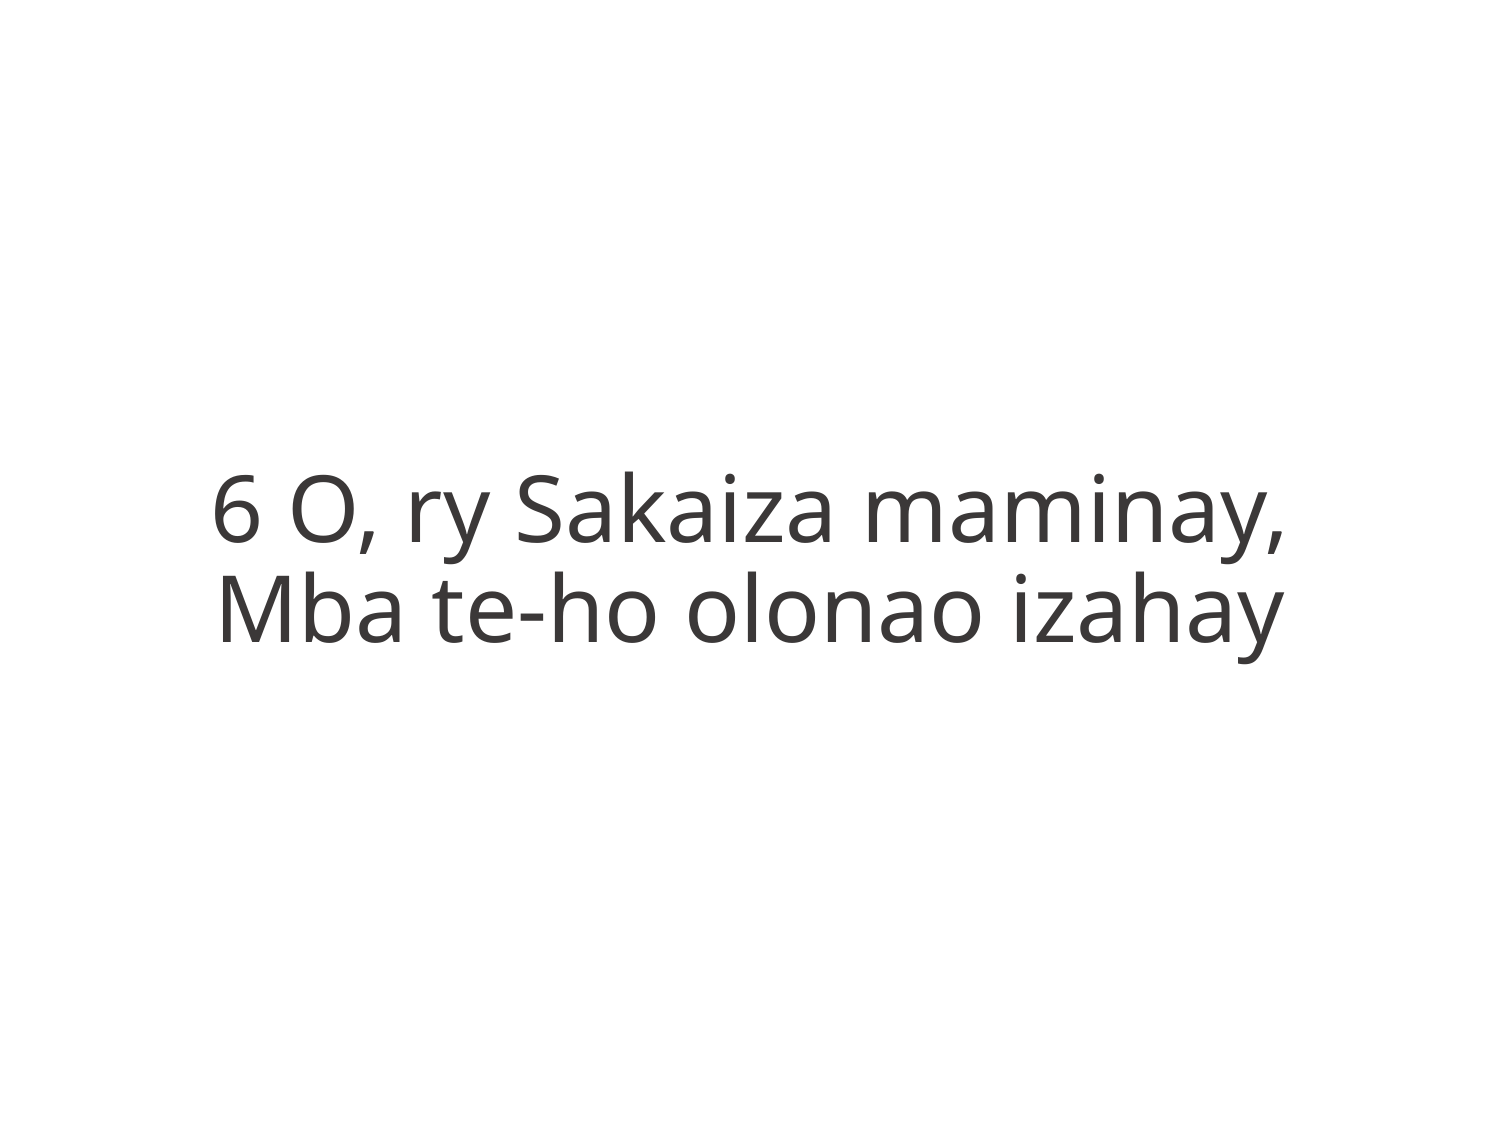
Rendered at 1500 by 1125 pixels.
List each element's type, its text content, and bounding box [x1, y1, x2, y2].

title 6 O, ry Sakaiza maminay, Mba te-ho olonao izahay [103, 453, 1397, 672]
